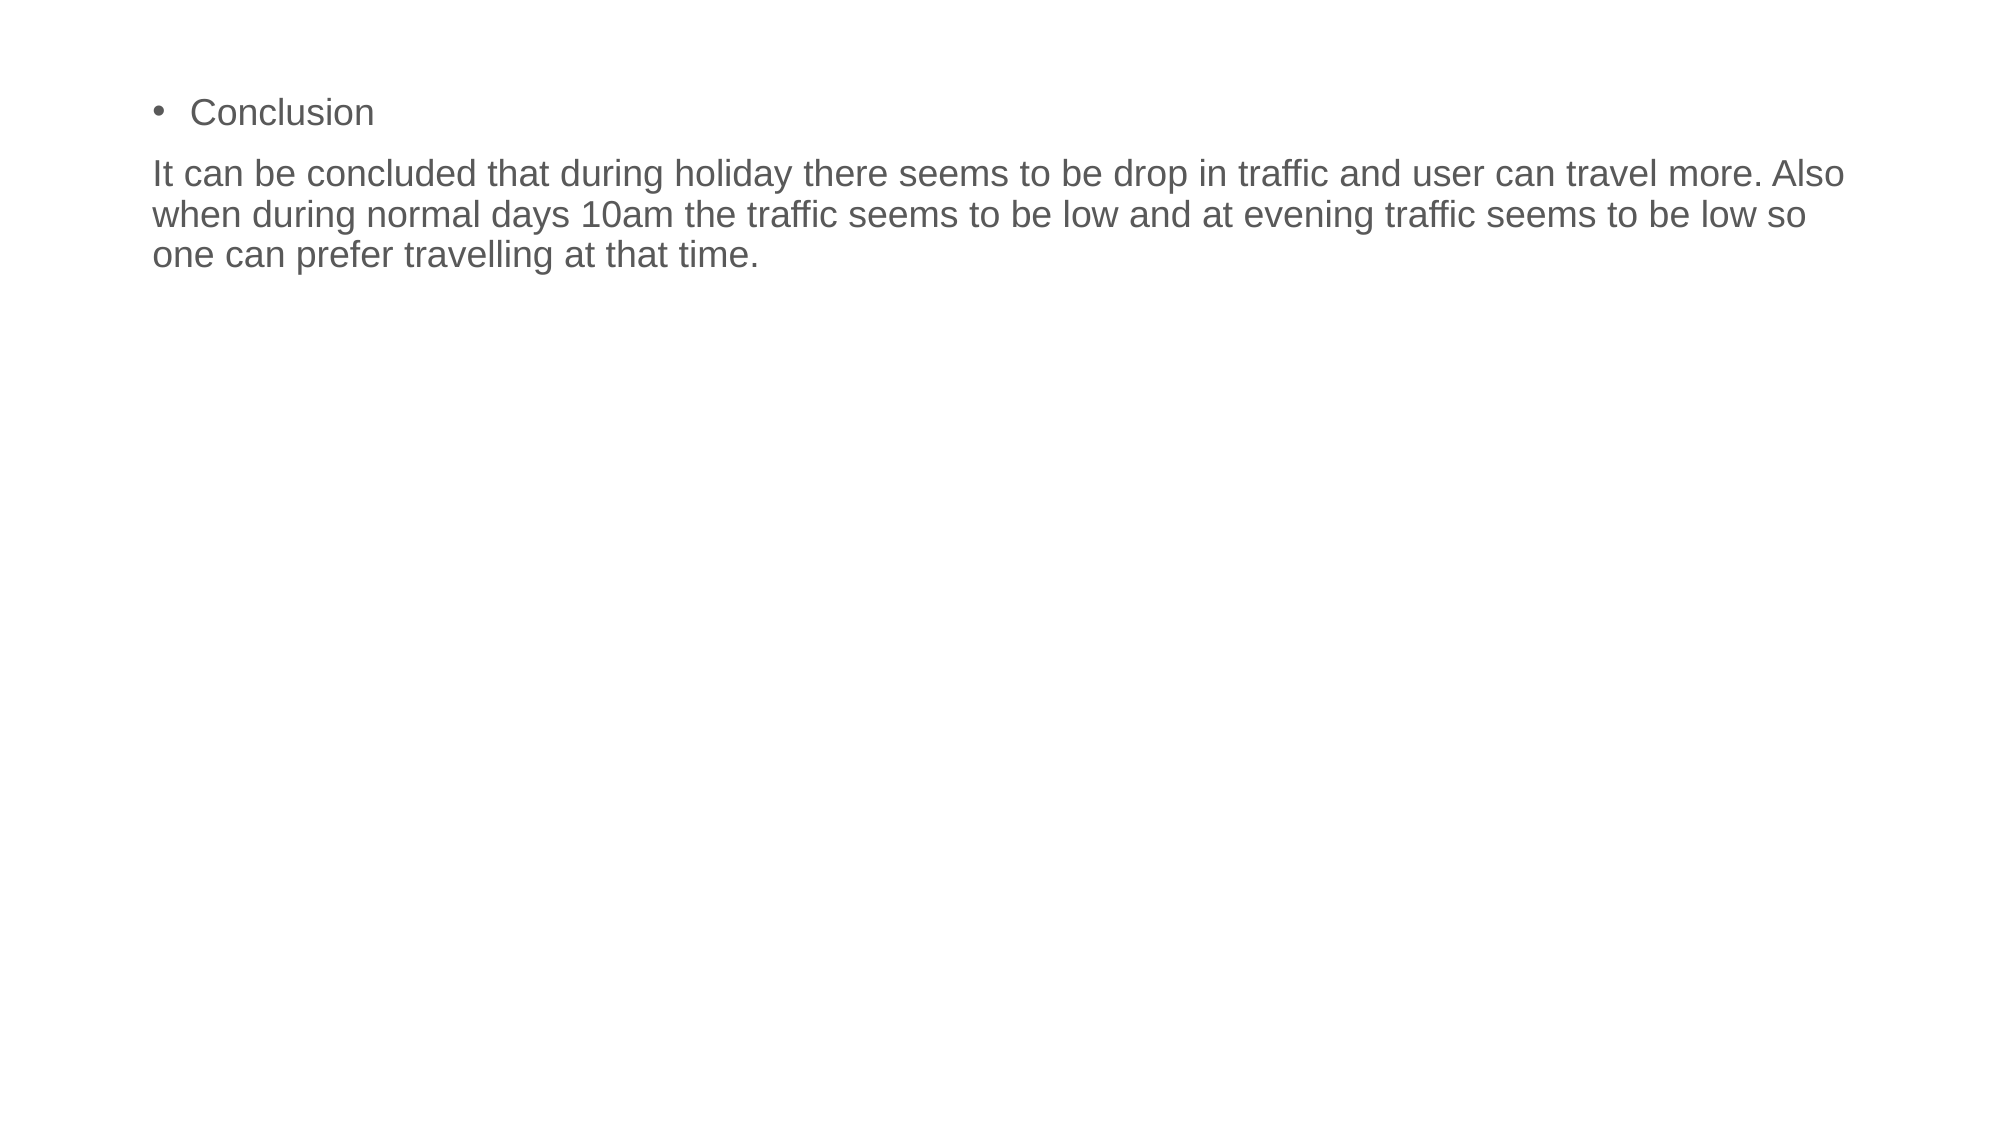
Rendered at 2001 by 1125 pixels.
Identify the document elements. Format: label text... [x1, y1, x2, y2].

list Conclusion It can be concluded that during holiday there seems to be drop in traffic and user can travel more. Also when during normal days 10am the traffic seems to be low and at evening traffic seems to be low so one can prefer travelling at that time. [137, 85, 1863, 1014]
